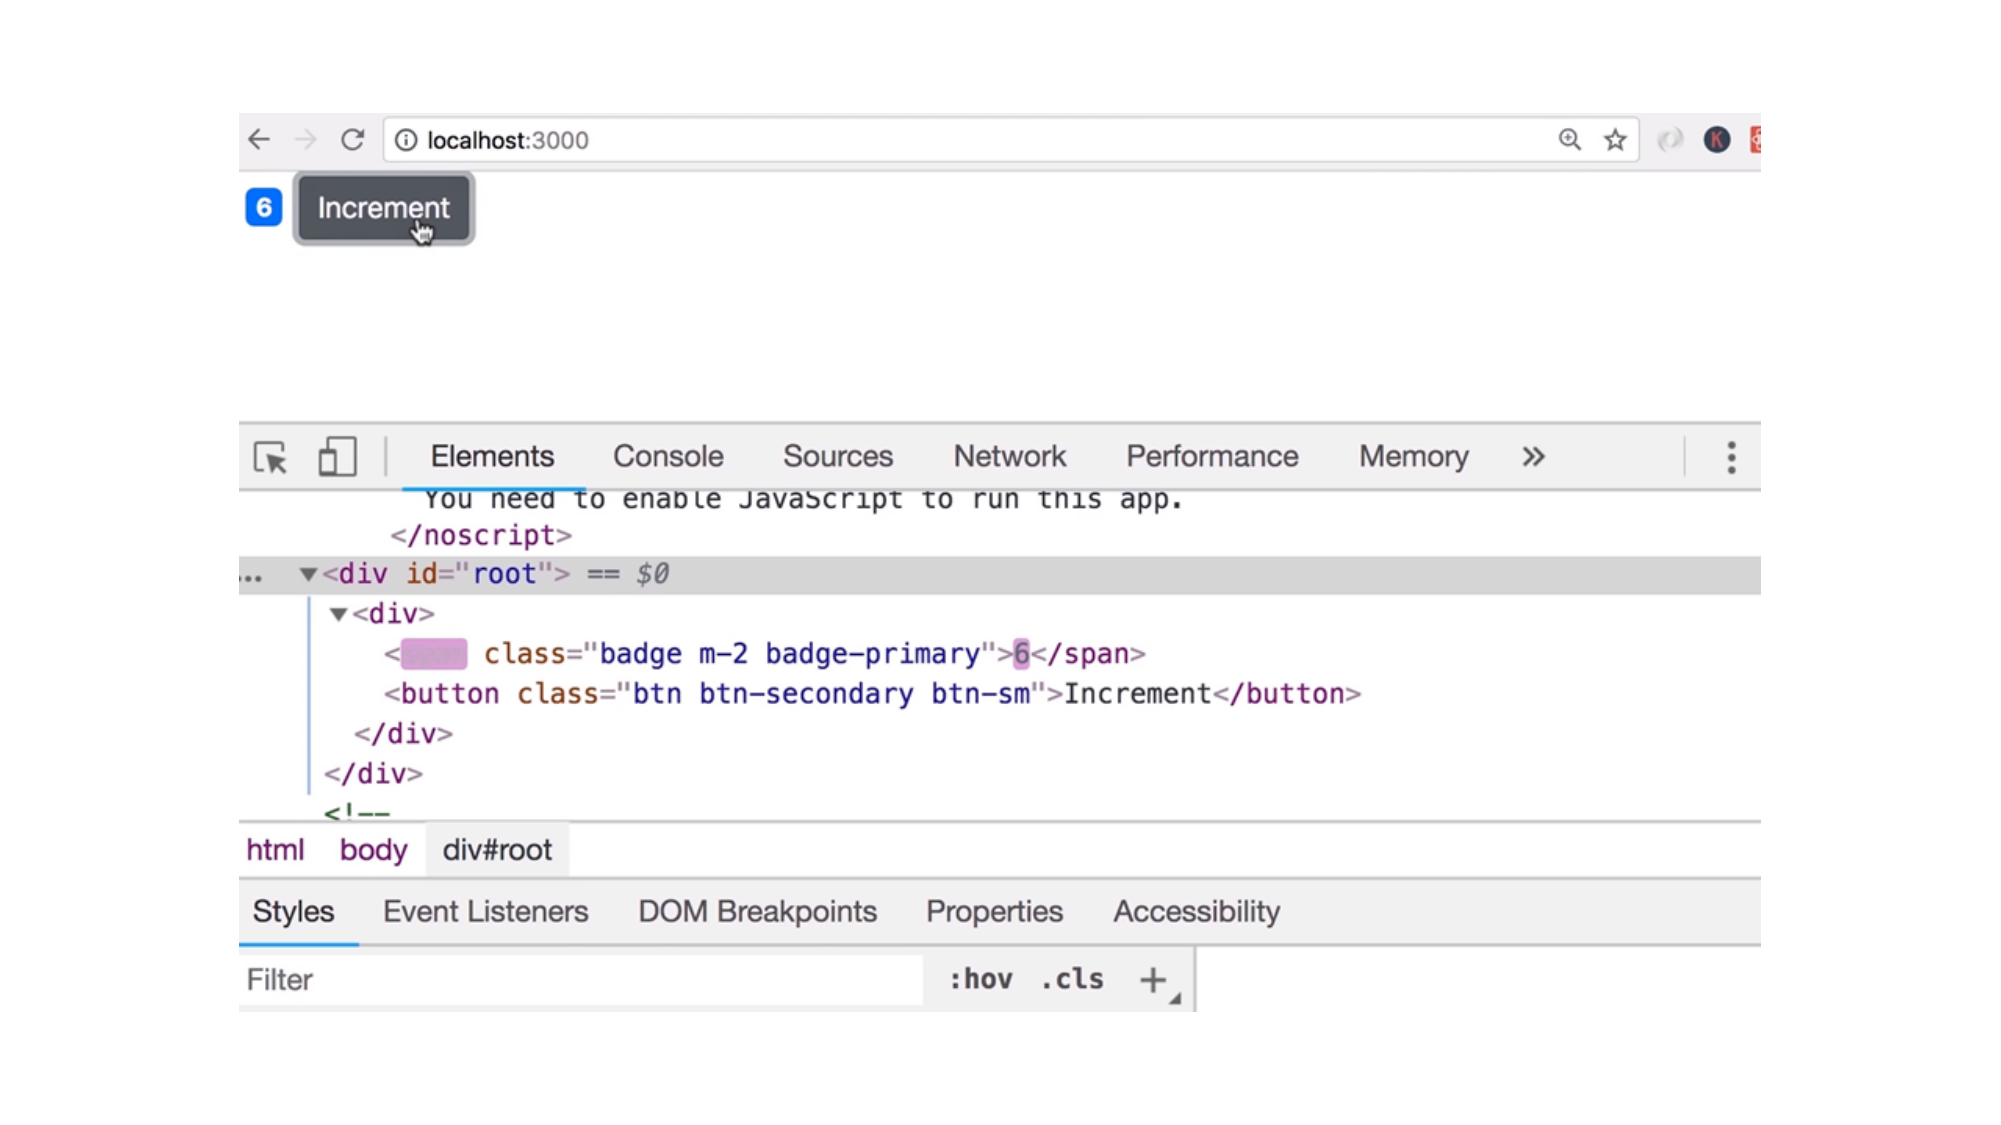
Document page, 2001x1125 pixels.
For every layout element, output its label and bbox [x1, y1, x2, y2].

picture [239, 113, 1761, 1012]
